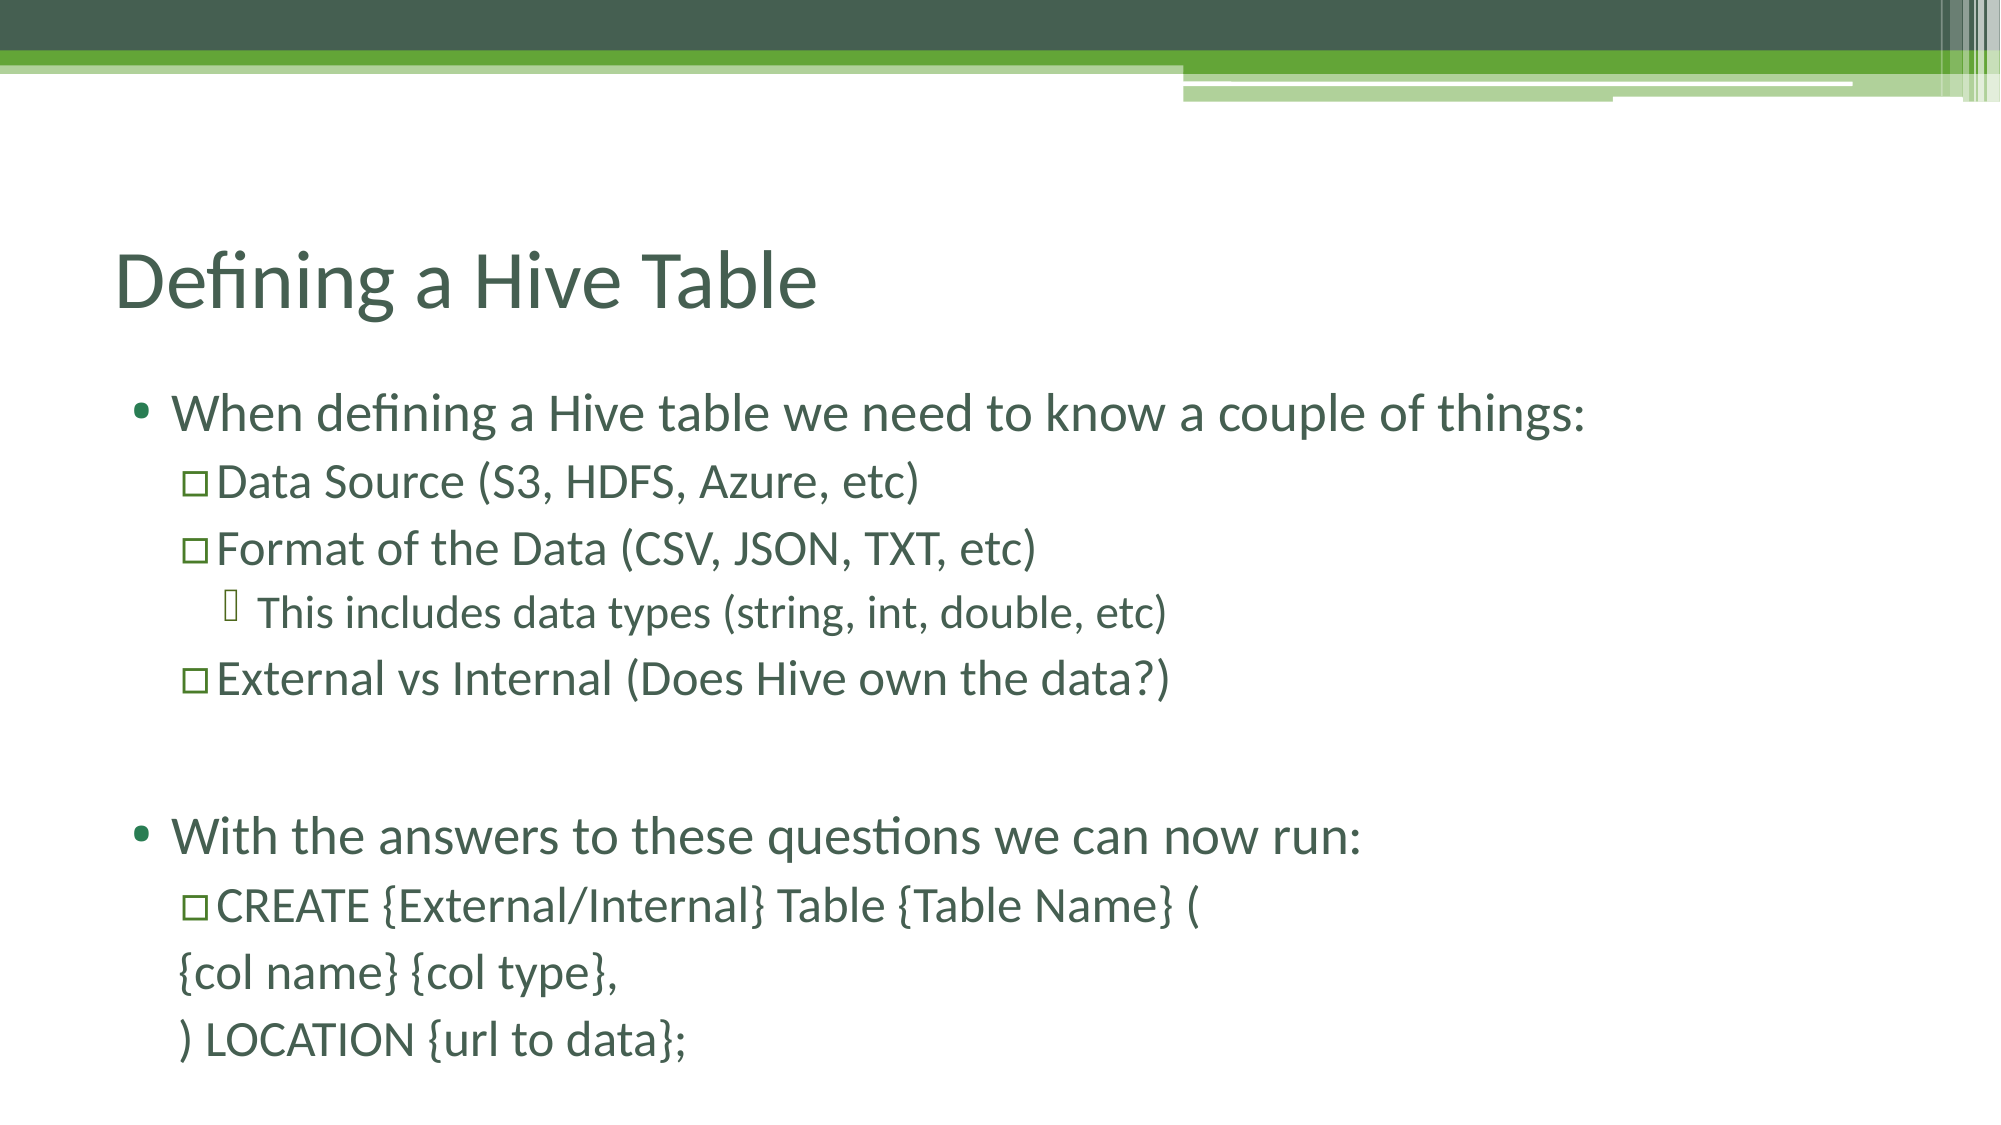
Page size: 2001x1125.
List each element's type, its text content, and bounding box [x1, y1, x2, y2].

title Defining a Hive Table [99, 187, 1900, 363]
list When defining a Hive table we need to know a couple of things: Data Source (S3, HDFS, Azure, etc) Format of the Data (CSV, JSON, TXT, etc) This includes data types (string, int, double, etc) External vs Internal (Does Hive own the data?) With the answers to these questions we can now run: CREATE {External/Internal} Table {Table Name} ( {col name} {col type}, ) LOCATION {url to data}; [99, 368, 1900, 1079]
